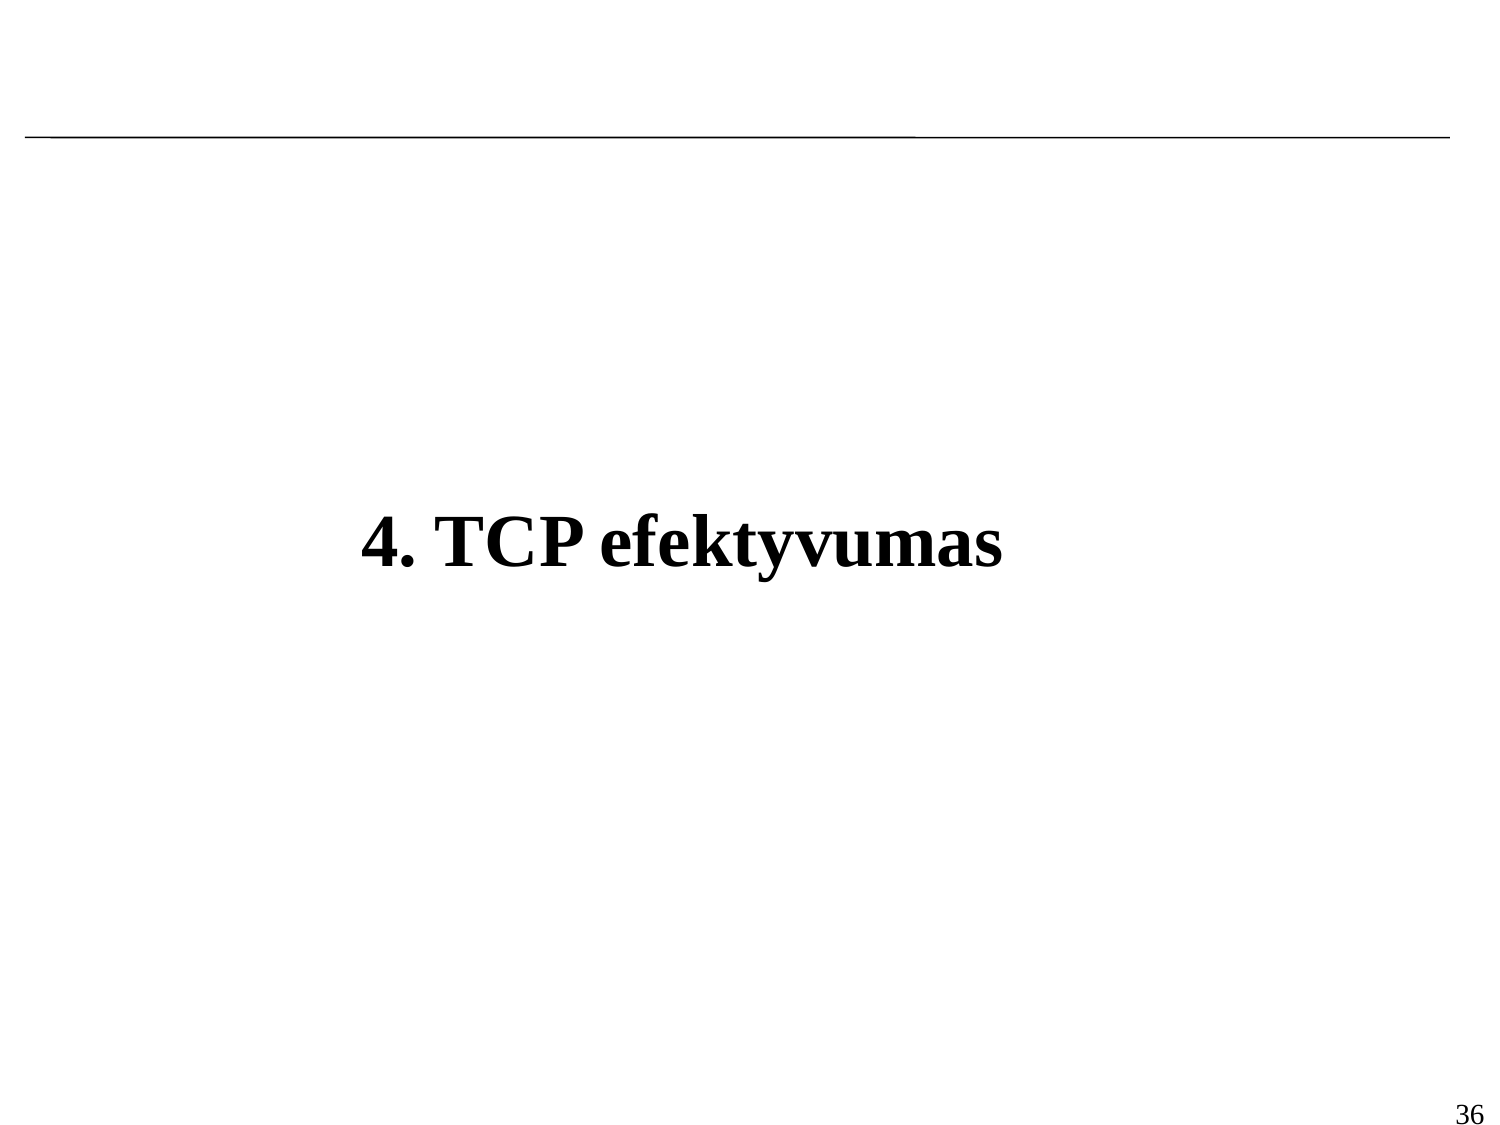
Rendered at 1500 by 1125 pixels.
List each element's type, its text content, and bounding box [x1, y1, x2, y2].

text_box 4. TCP efektyvumas [346, 483, 1019, 589]
slide_number 36 [1187, 1087, 1500, 1125]
